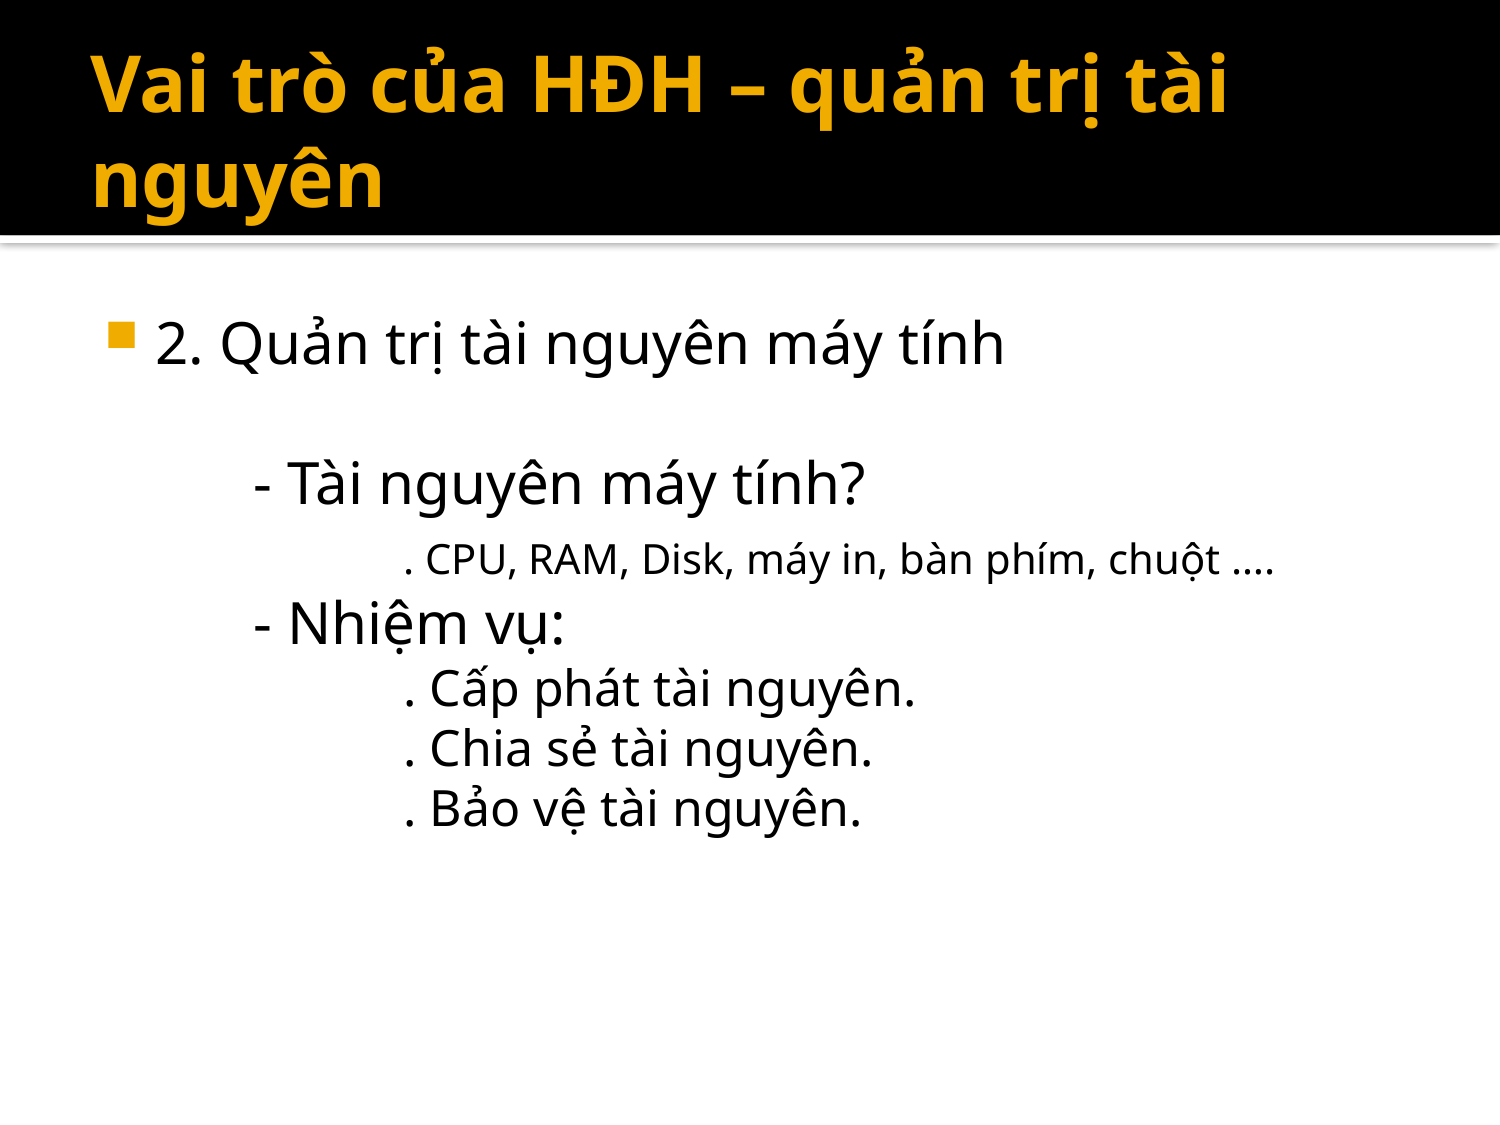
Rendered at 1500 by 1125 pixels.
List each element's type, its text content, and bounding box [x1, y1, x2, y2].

title Vai trò của HĐH – quản trị tài nguyên [75, 25, 1425, 231]
list 2. Quản trị tài nguyên máy tính - Tài nguyên máy tính? . CPU, RAM, Disk, máy in, bàn phím, chuột …. - Nhiệm vụ: . Cấp phát tài nguyên. . Chia sẻ tài nguyên. . Bảo vệ tài nguyên. [75, 291, 1425, 1050]
